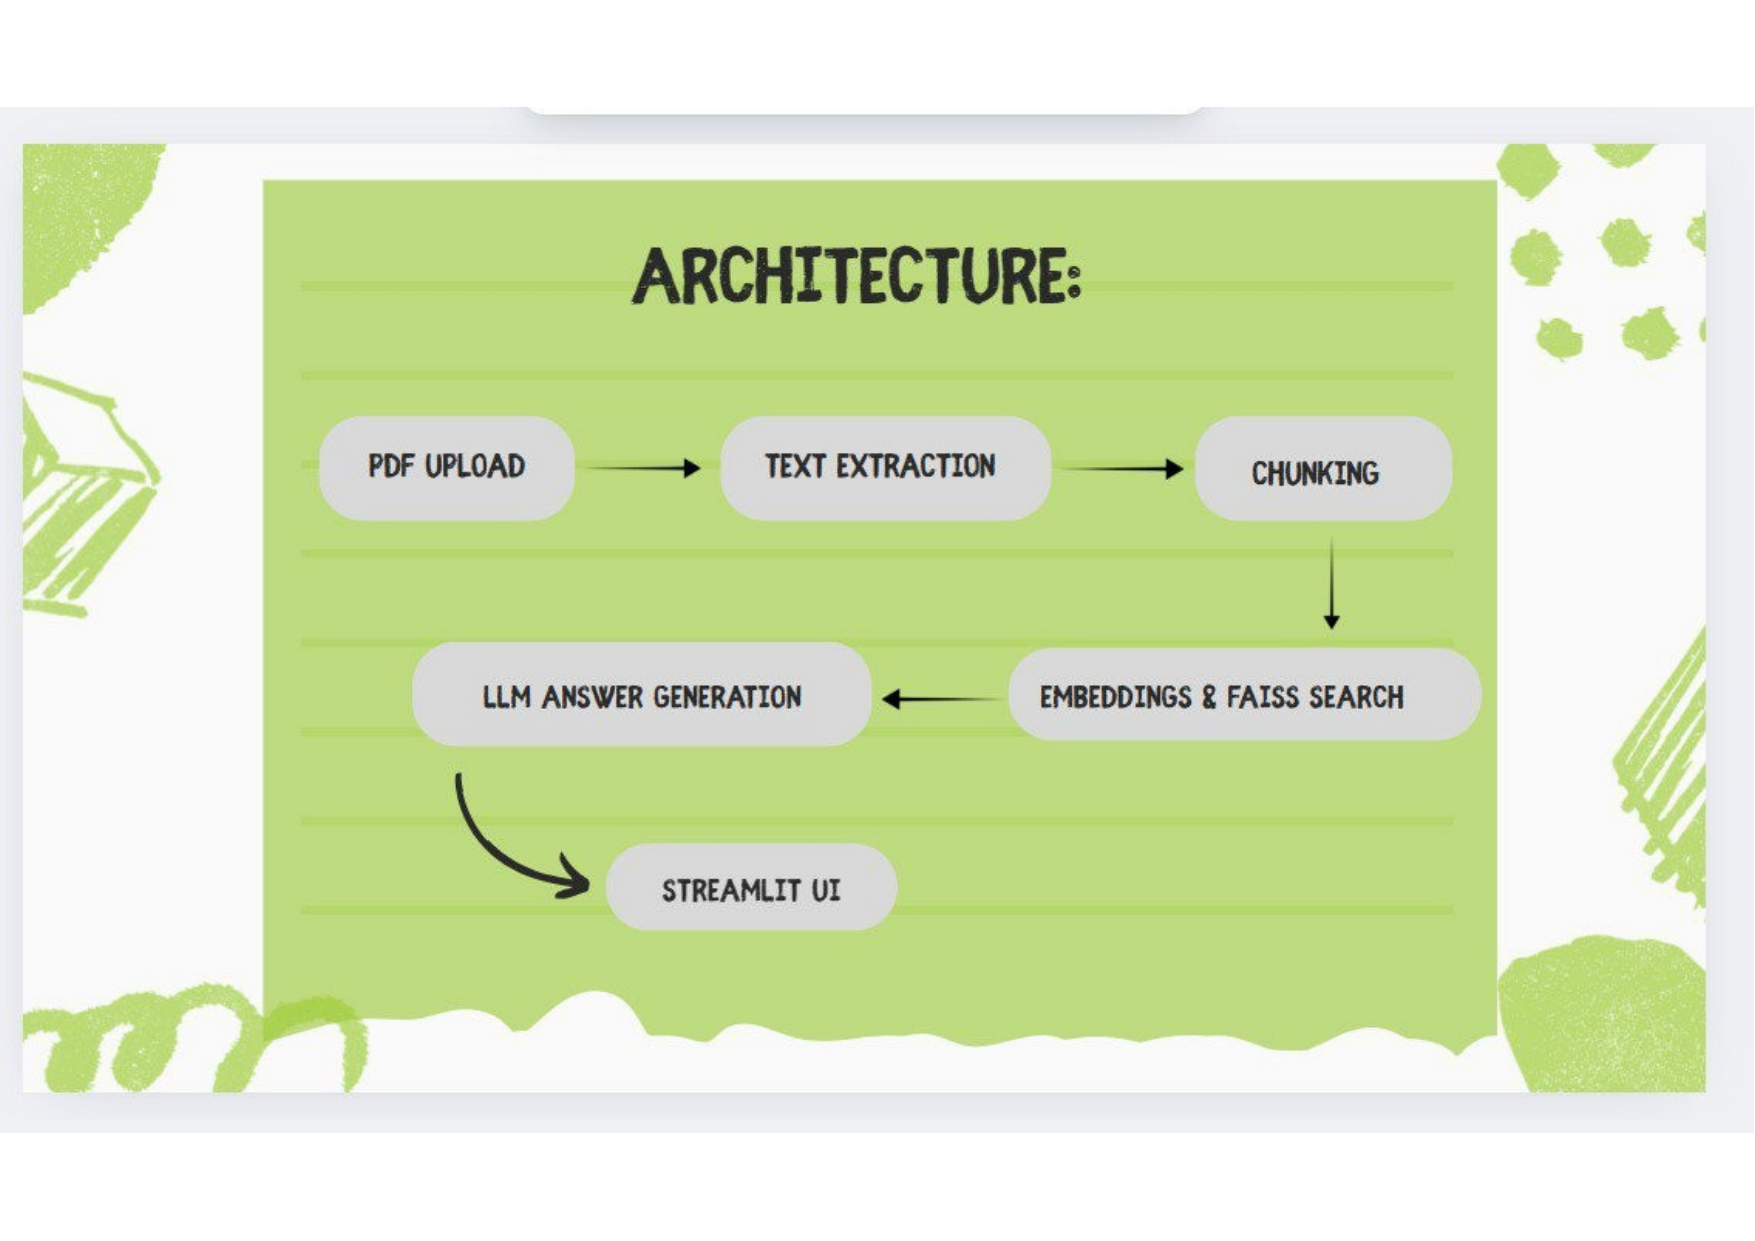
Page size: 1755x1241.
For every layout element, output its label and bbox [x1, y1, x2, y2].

picture [0, 107, 1755, 1133]
